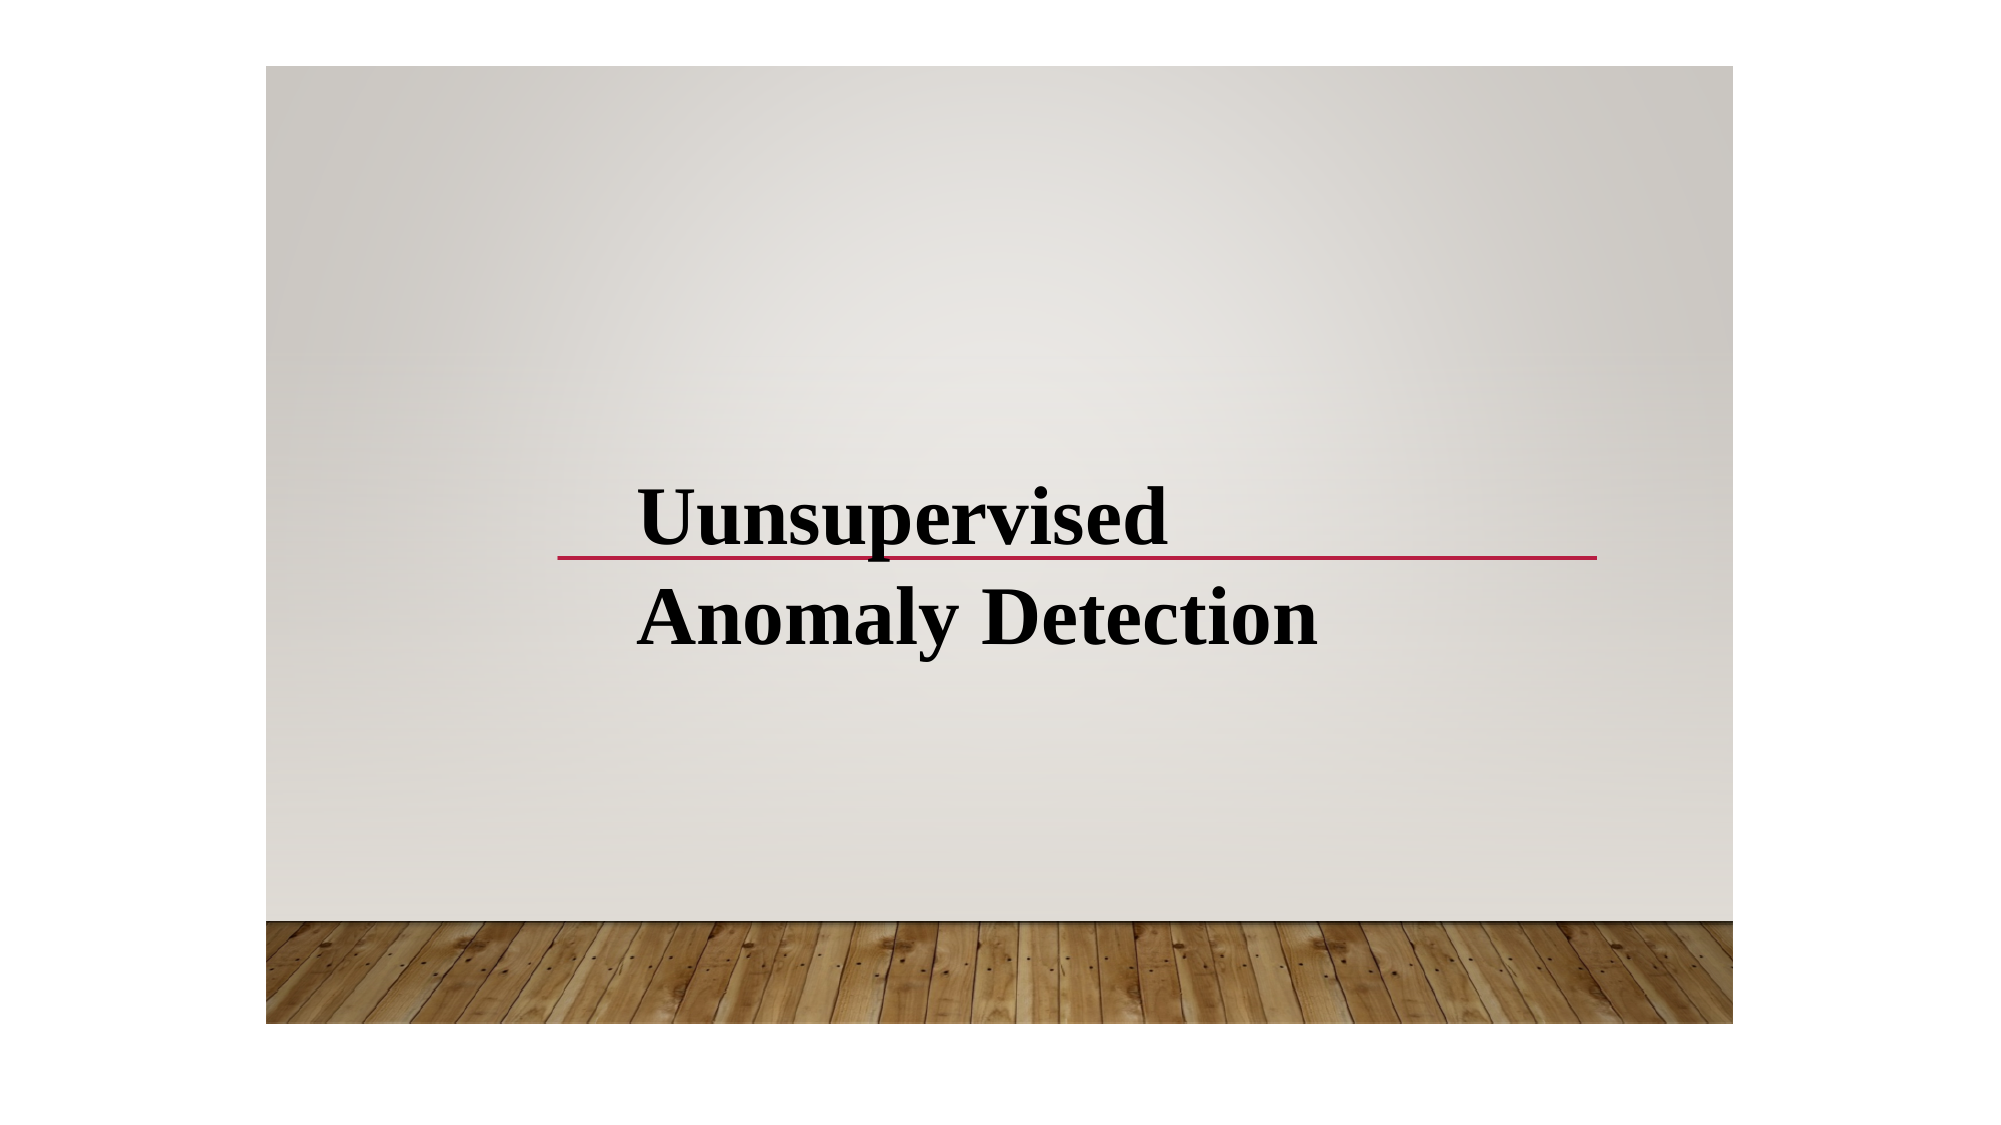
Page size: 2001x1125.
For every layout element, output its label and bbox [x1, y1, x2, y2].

picture [266, 66, 1734, 1024]
